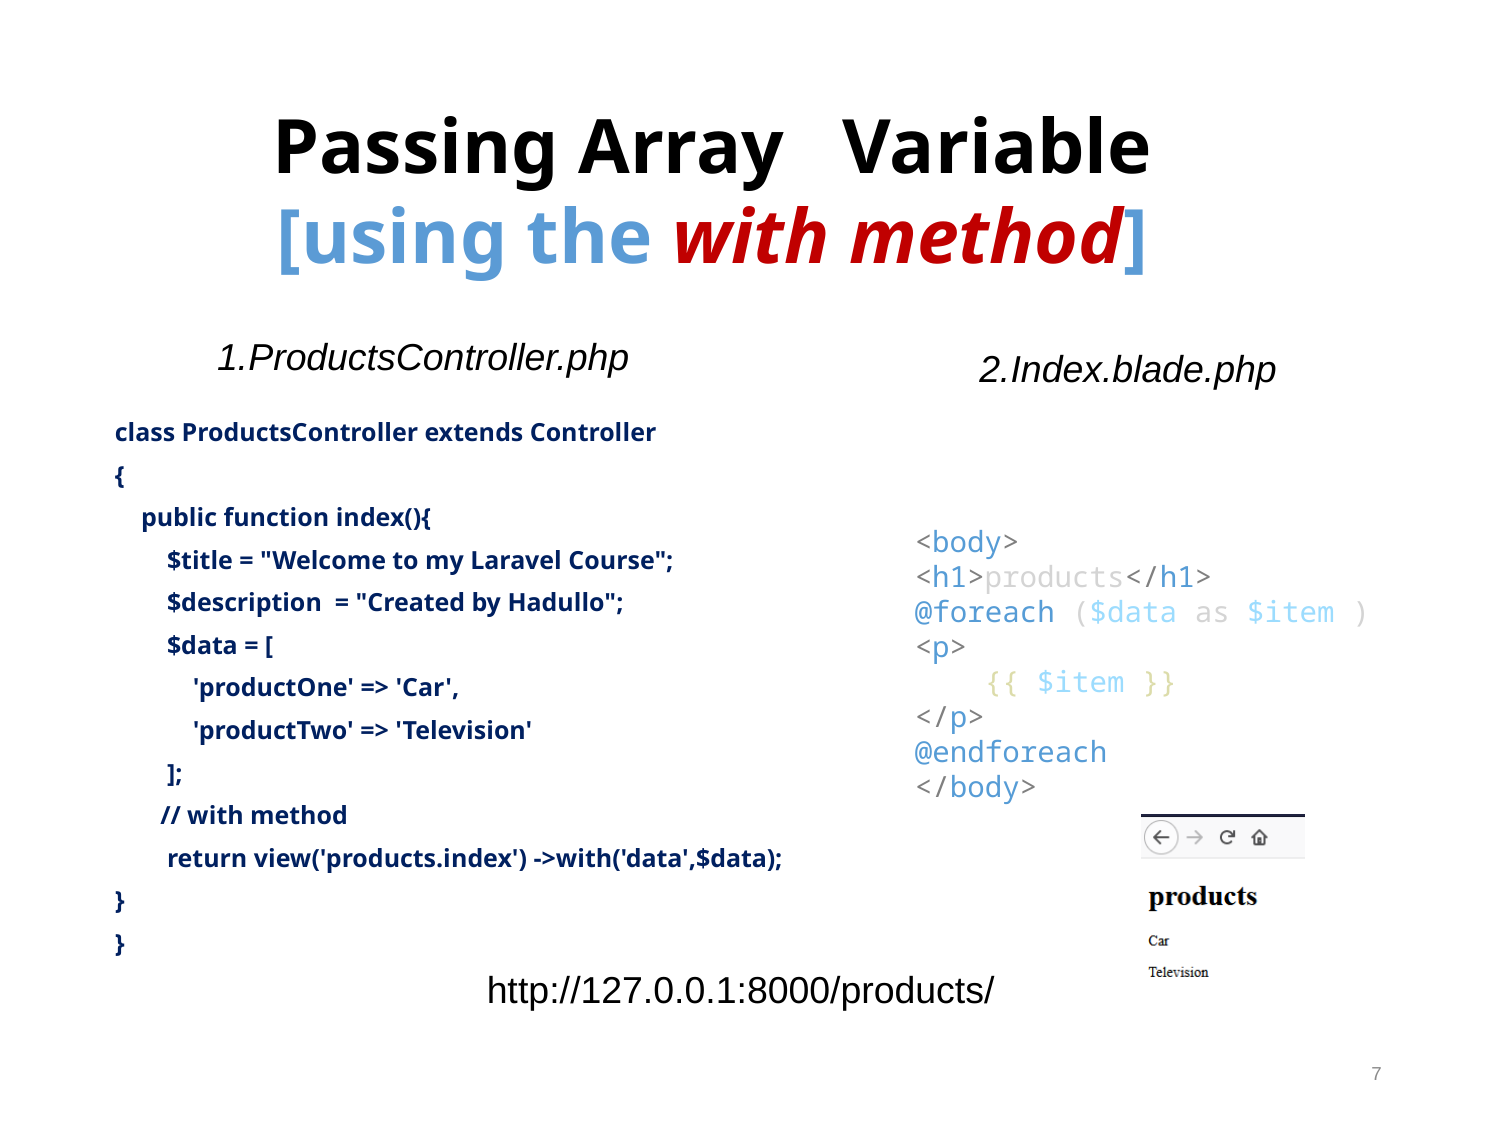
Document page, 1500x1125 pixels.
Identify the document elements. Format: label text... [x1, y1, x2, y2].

text_box http://127.0.0.1:8000/products/ [472, 958, 1010, 1019]
text_box Passing Array Variable [using the with method] [50, 90, 1375, 286]
text_box 2.Index.blade.php [964, 337, 1302, 398]
slide_number 7 [1059, 1042, 1397, 1103]
list class ProductsController extends Controller { public function index(){ $title = "Welcome to my Laravel Course"; $description = "Created by Hadullo"; $data = [ 'productOne' => 'Car', 'productTwo' => 'Television' ]; // with method return view('products.index') ->with('data',$data); } } [99, 412, 875, 1125]
text_box <body> <h1>products</h1> @foreach ($data as $item ) <p> {{ $item }} </p> @endforeach </body> [899, 516, 1425, 811]
text_box 1.ProductsController.php [202, 325, 655, 386]
picture [1141, 814, 1305, 984]
